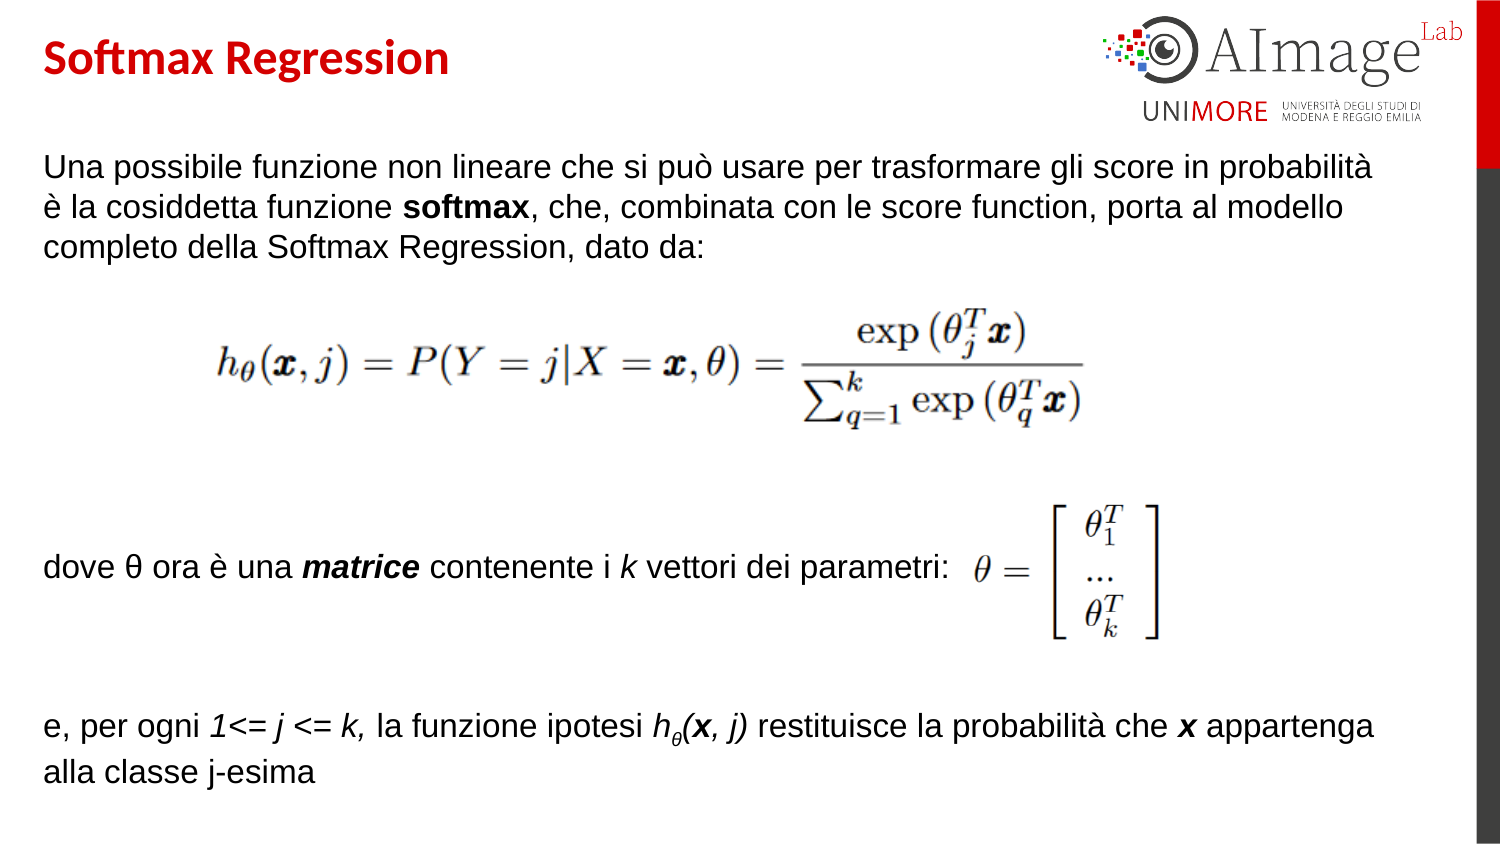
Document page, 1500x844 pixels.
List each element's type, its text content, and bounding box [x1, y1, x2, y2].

picture [1103, 16, 1464, 128]
picture [204, 285, 1109, 451]
text_box Softmax Regression [41, 22, 1238, 85]
picture [952, 472, 1200, 667]
text_box Una possibile funzione non lineare che si può usare per trasformare gli score in probabilità è la cosiddetta funzione softmax, che, combinata con le score function, porta al modello completo della Softmax Regression, dato da: dove θ ora è una matrice contenente i k vettori dei parametri: e, per ogni 1<= j <= k, la funzione ipotesi hθ(x, j) restituisce la probabilità che x appartenga alla classe j-esima [28, 130, 1409, 805]
